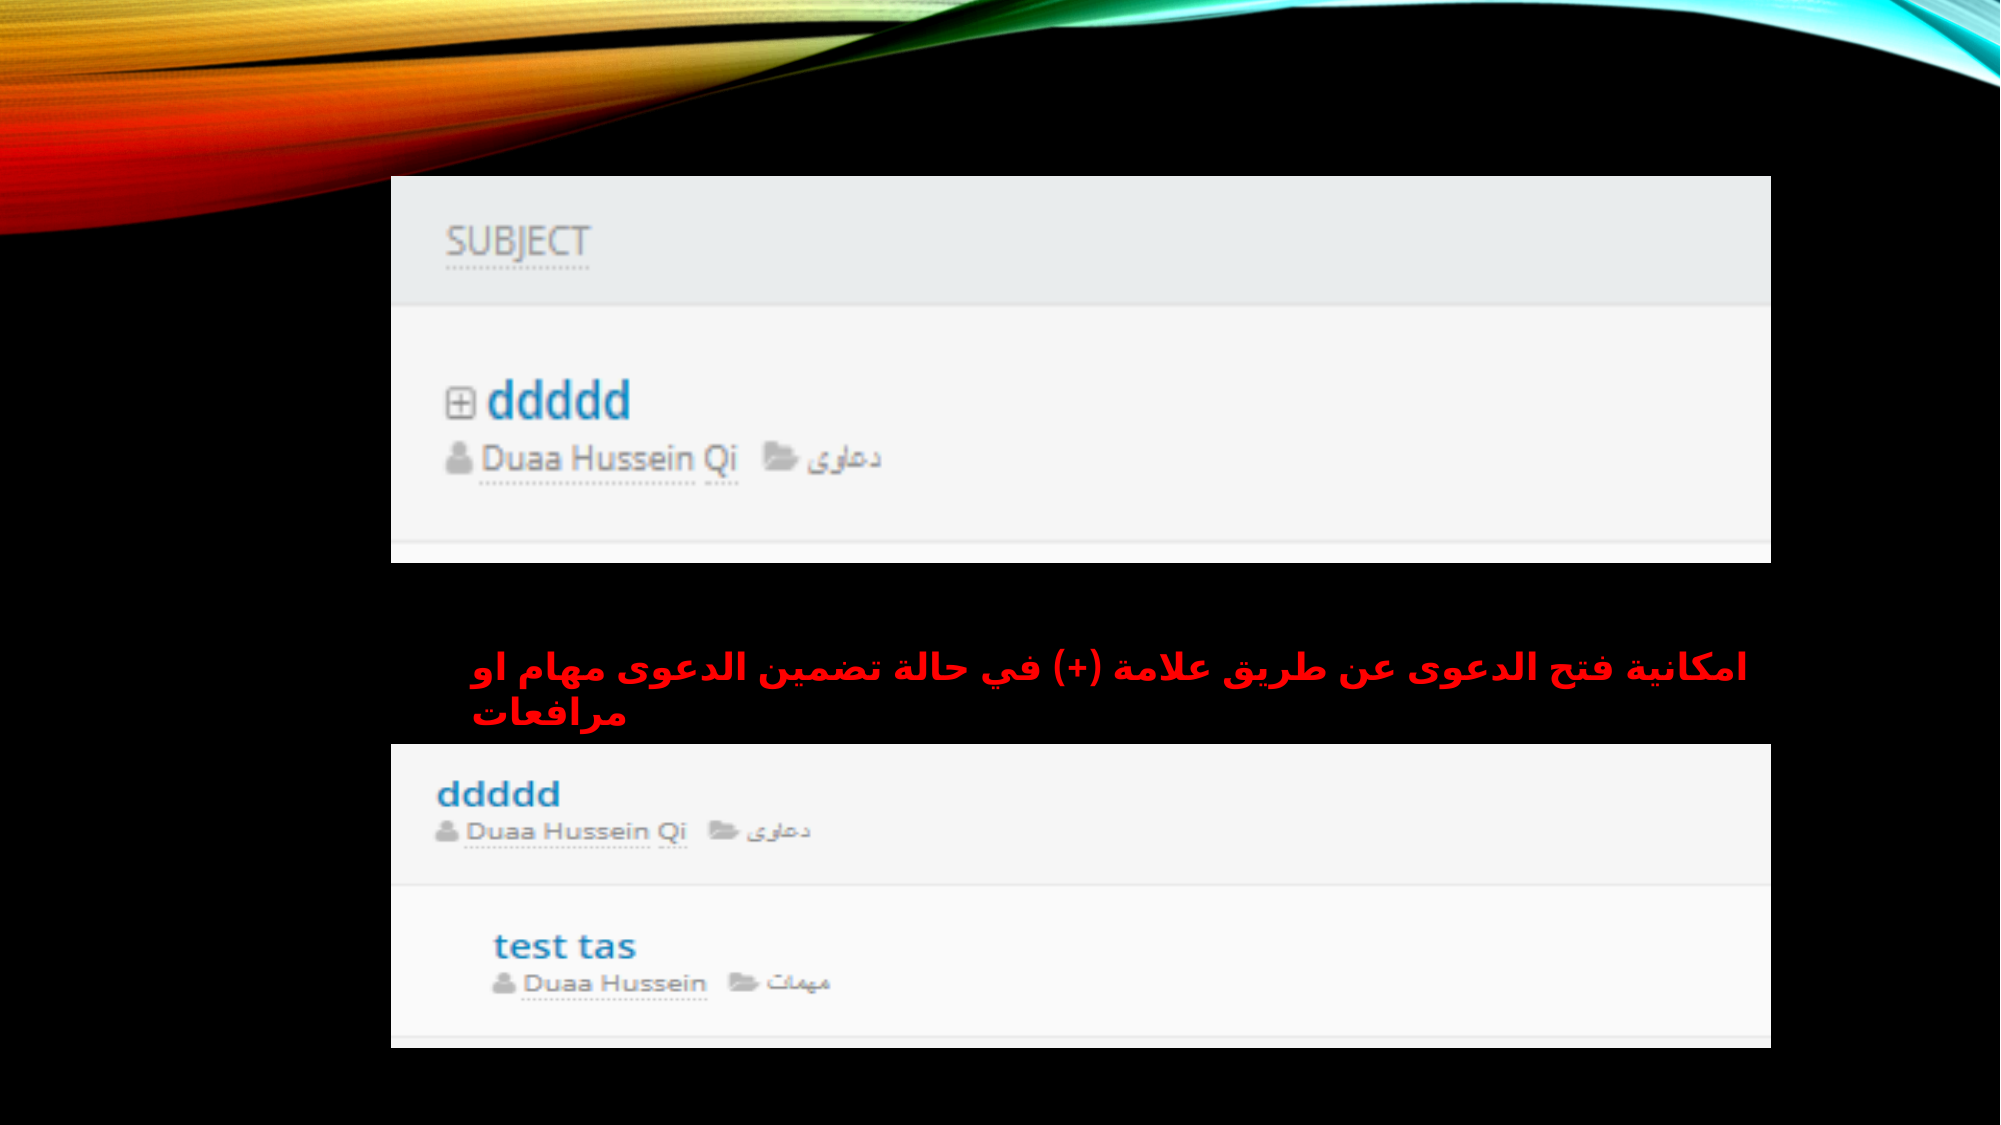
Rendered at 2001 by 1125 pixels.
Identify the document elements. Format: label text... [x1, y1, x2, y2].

picture [391, 744, 1772, 1048]
text_box امكانية فتح الدعوى عن طريق علامة (+) في حالة تضمين الدعوى مهام او مرافعات [456, 635, 1787, 741]
picture [0, 0, 2000, 563]
